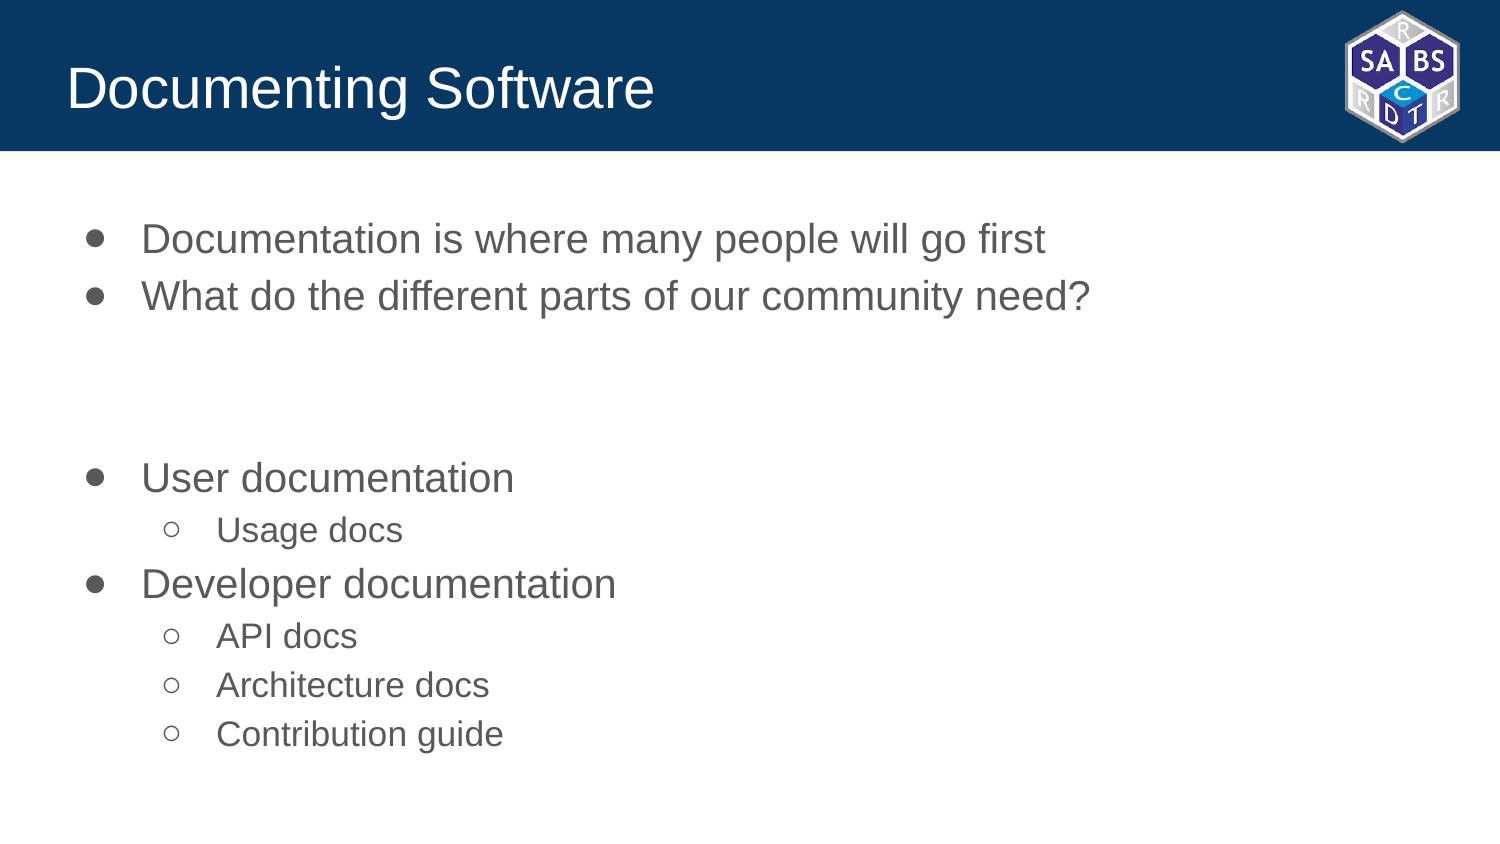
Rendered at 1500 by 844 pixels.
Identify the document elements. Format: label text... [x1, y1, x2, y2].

picture [1327, 0, 1479, 152]
list Documentation is where many people will go first What do the different parts of our community need? User documentation Usage docs Developer documentation API docs Architecture docs Contribution guide [51, 189, 1449, 750]
title Documenting Software [51, 35, 1449, 130]
